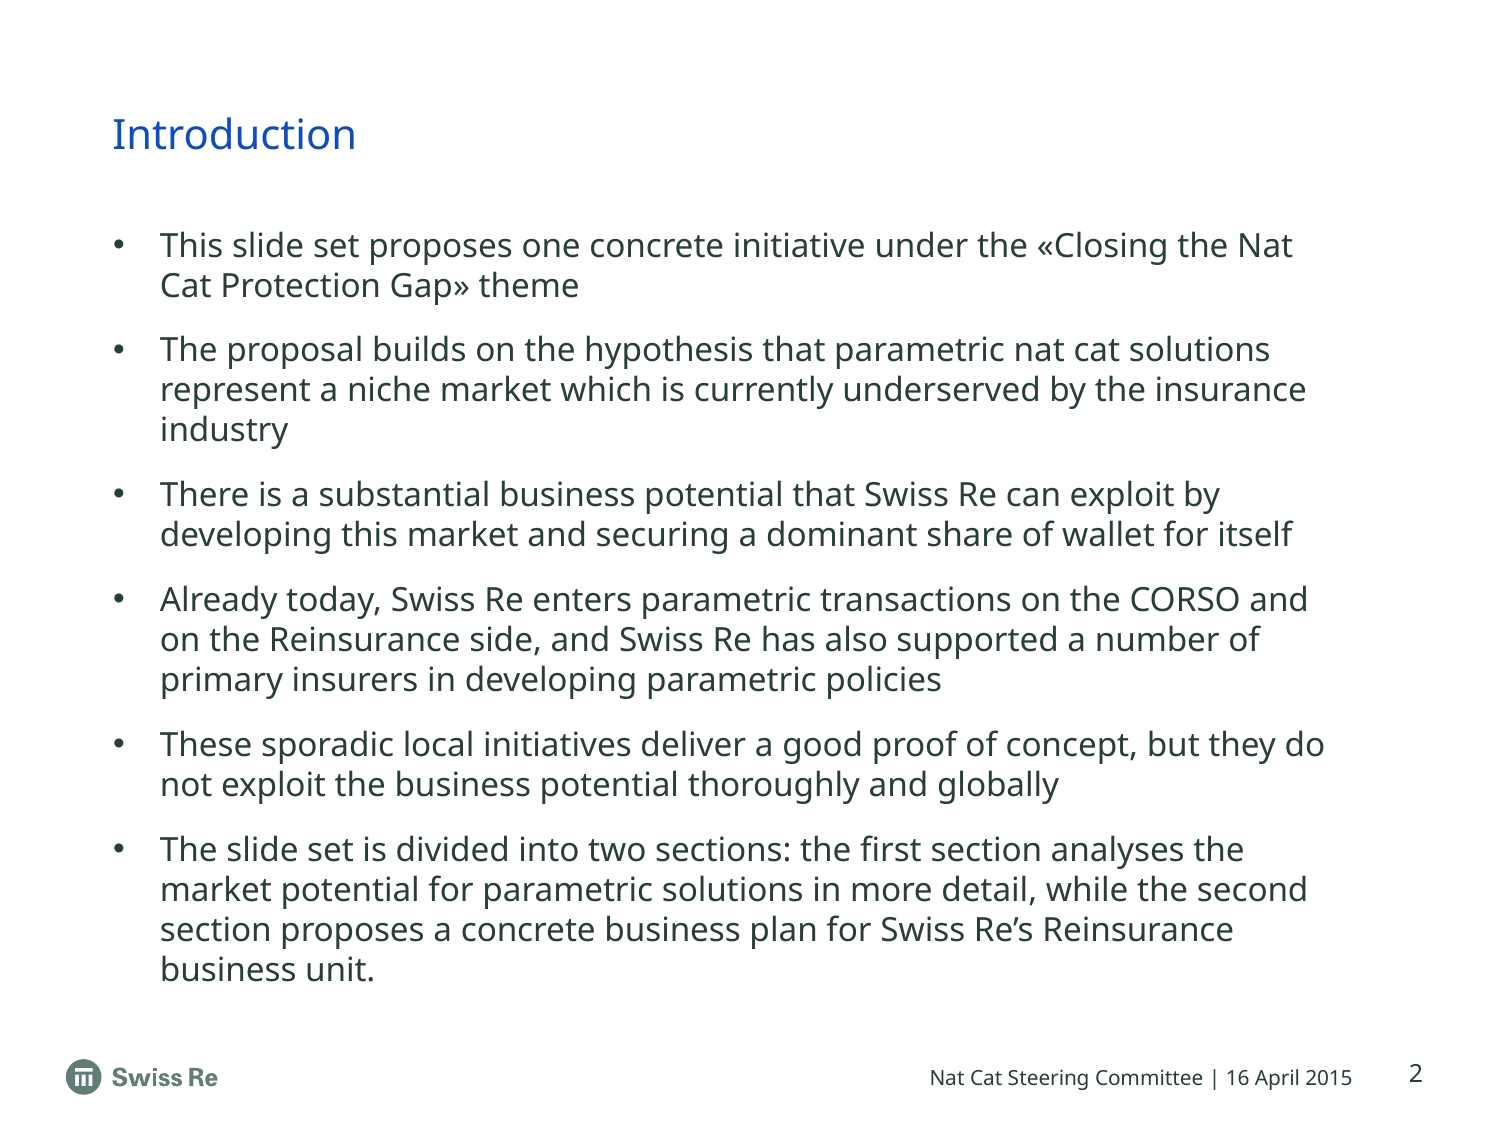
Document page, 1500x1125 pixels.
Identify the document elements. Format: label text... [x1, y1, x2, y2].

slide_number 2 [1387, 1061, 1424, 1092]
title Introduction [112, 113, 1424, 228]
text_box This slide set proposes one concrete initiative under the «Closing the Nat Cat Protection Gap» theme The proposal builds on the hypothesis that parametric nat cat solutions represent a niche market which is currently underserved by the insurance industry There is a substantial business potential that Swiss Re can exploit by developing this market and securing a dominant share of wallet for itself Already today, Swiss Re enters parametric transactions on the CORSO and on the Reinsurance side, and Swiss Re has also supported a number of primary insurers in developing parametric policies These sporadic local initiatives deliver a good proof of concept, but they do not exploit the business potential thoroughly and globally The slide set is divided into two sections: the first section analyses the market potential for parametric solutions in more detail, while the second section proposes a concrete business plan for Swiss Re’s Reinsurance business unit. [98, 216, 1361, 996]
